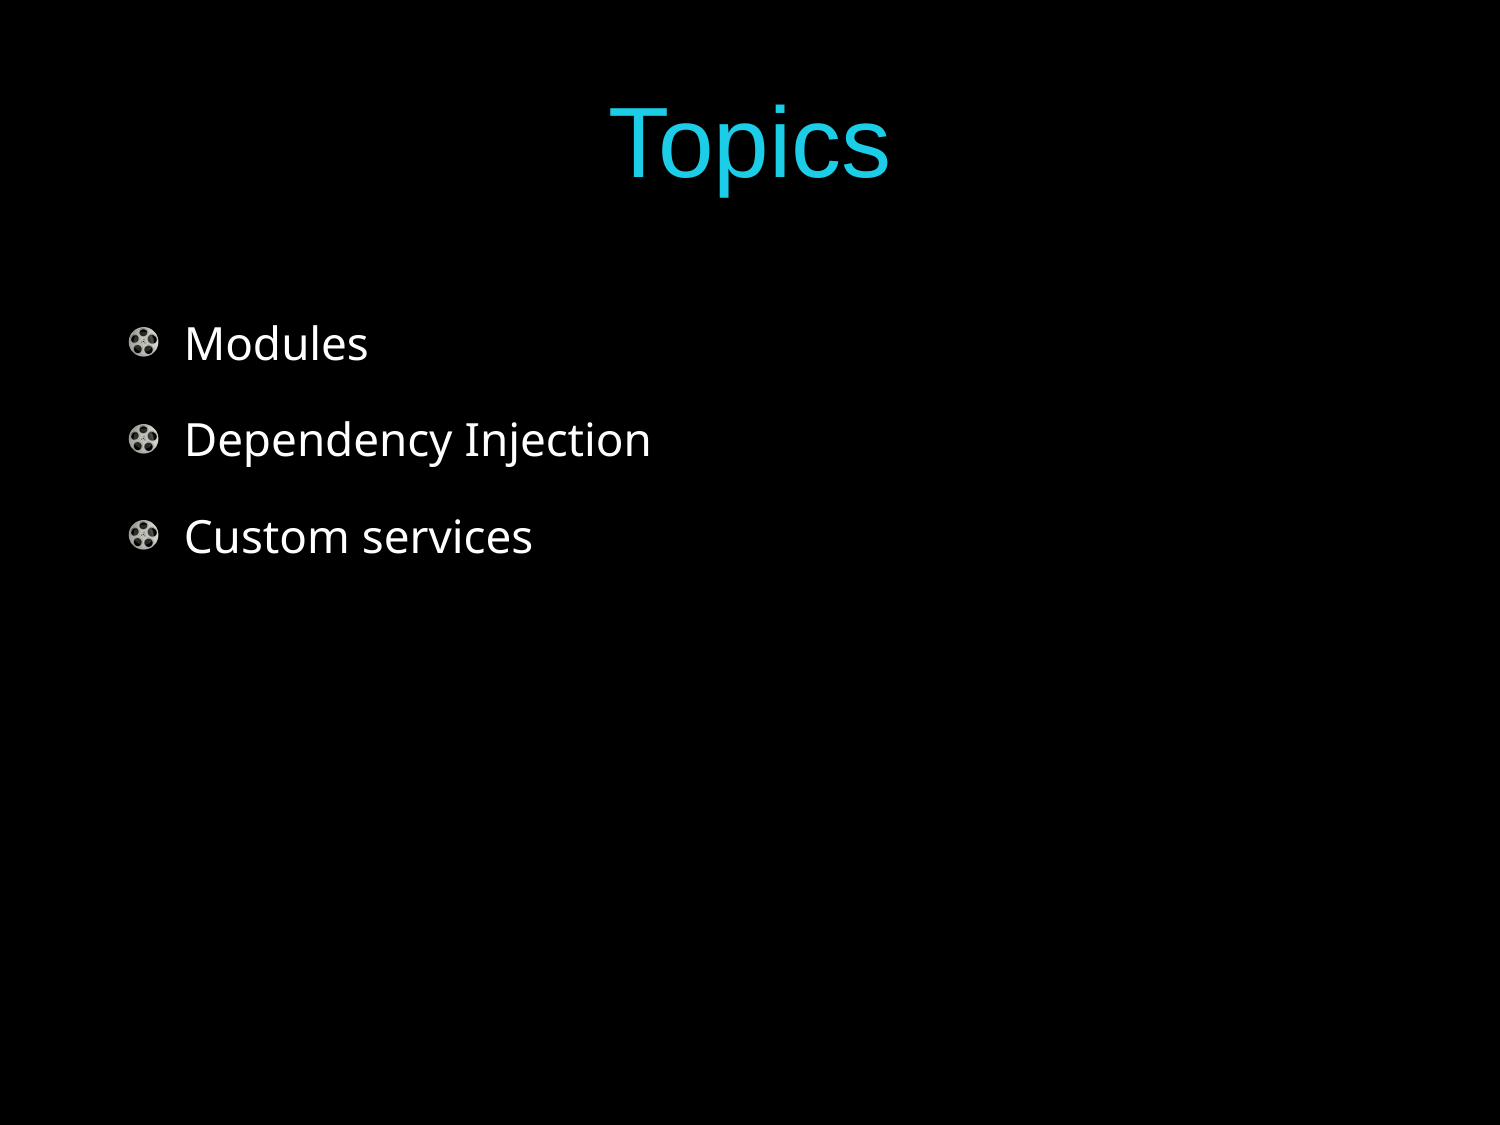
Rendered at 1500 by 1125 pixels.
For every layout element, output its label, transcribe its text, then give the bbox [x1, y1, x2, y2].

list Modules Dependency Injection Custom services [112, 306, 1388, 1005]
picture [127, 325, 160, 358]
picture [127, 518, 160, 551]
picture [127, 422, 160, 455]
title Topics [112, 19, 1388, 255]
